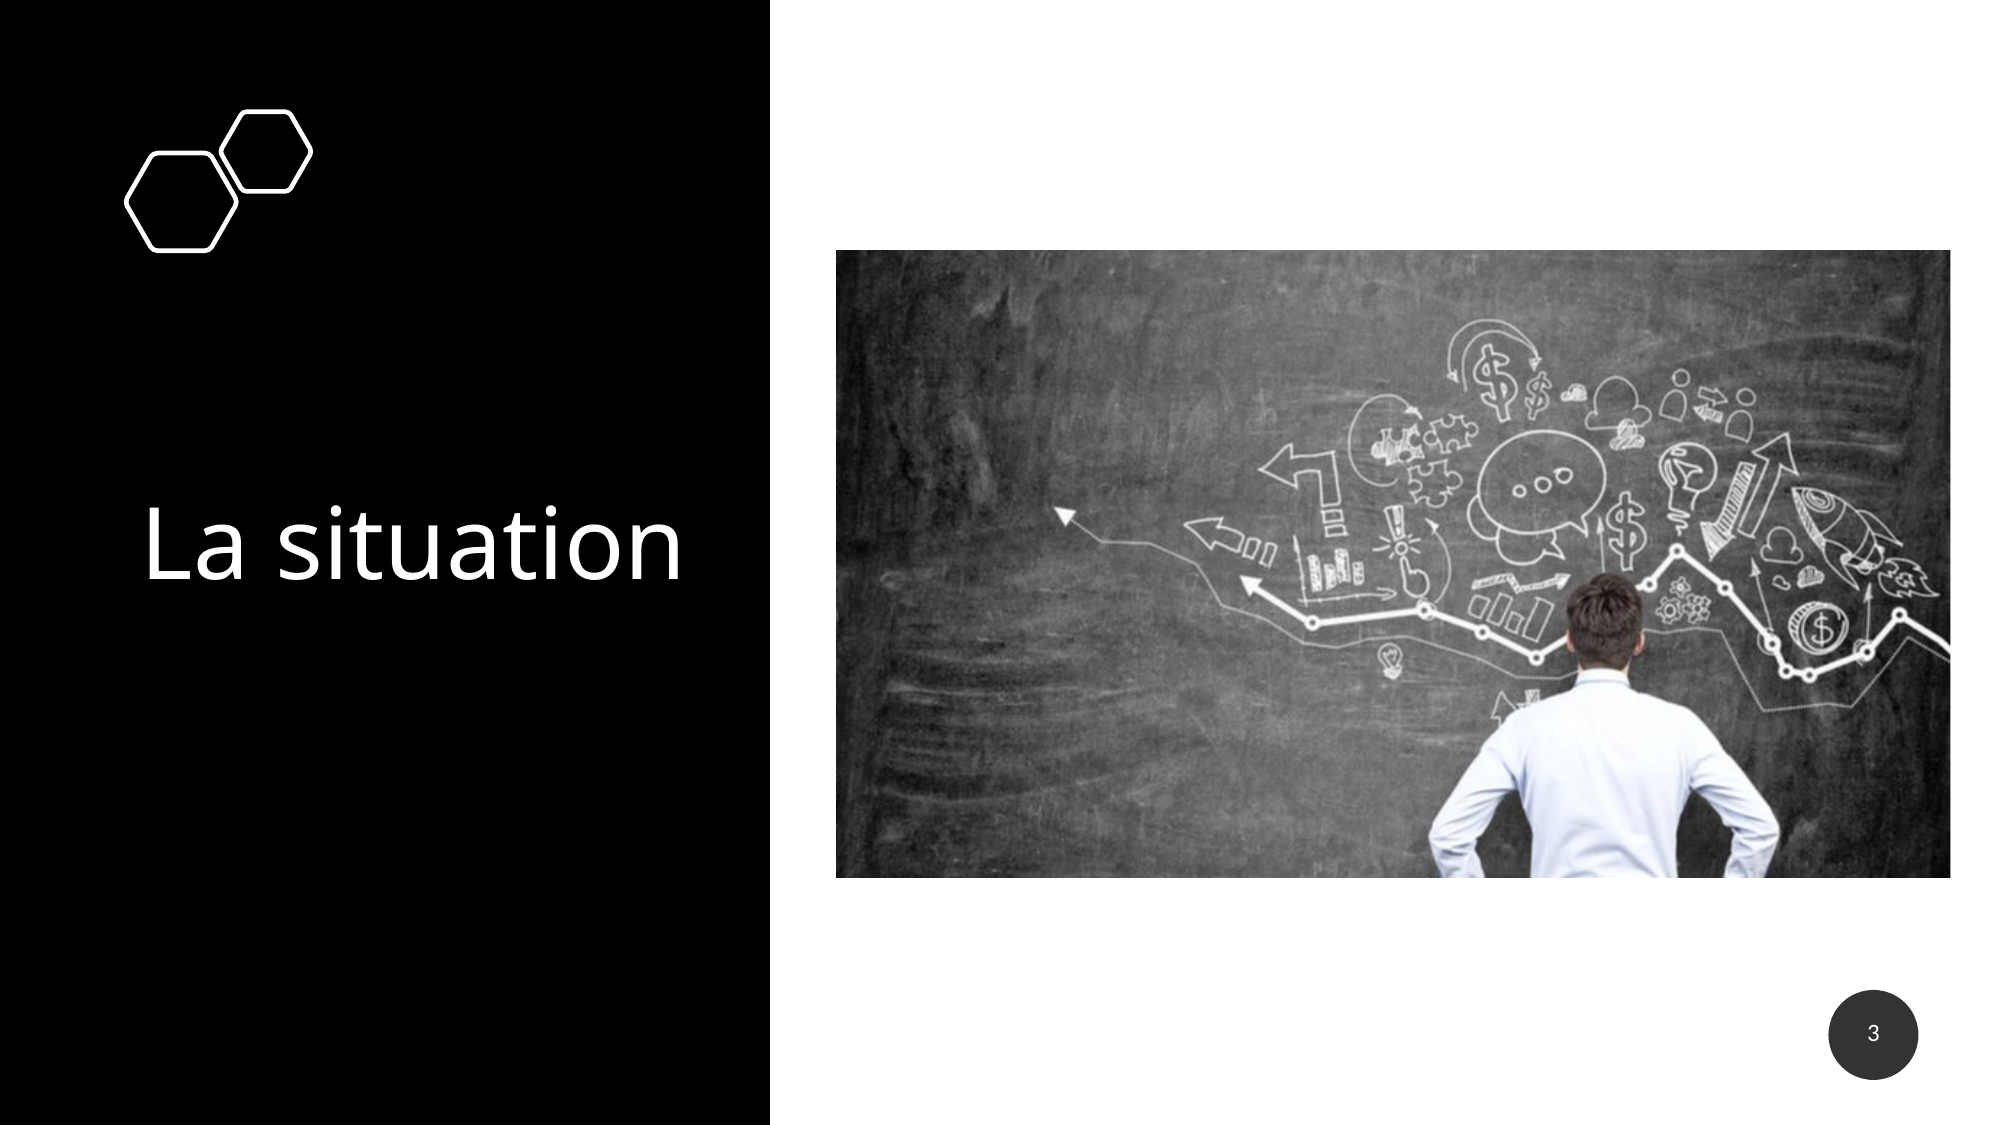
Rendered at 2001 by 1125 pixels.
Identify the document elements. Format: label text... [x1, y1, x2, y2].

slide_number 3 [1828, 989, 1919, 1080]
text_box [771, 0, 2000, 1125]
picture [836, 250, 1952, 878]
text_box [125, 111, 311, 251]
title La situation [125, 191, 714, 894]
text_box [0, 0, 771, 1125]
